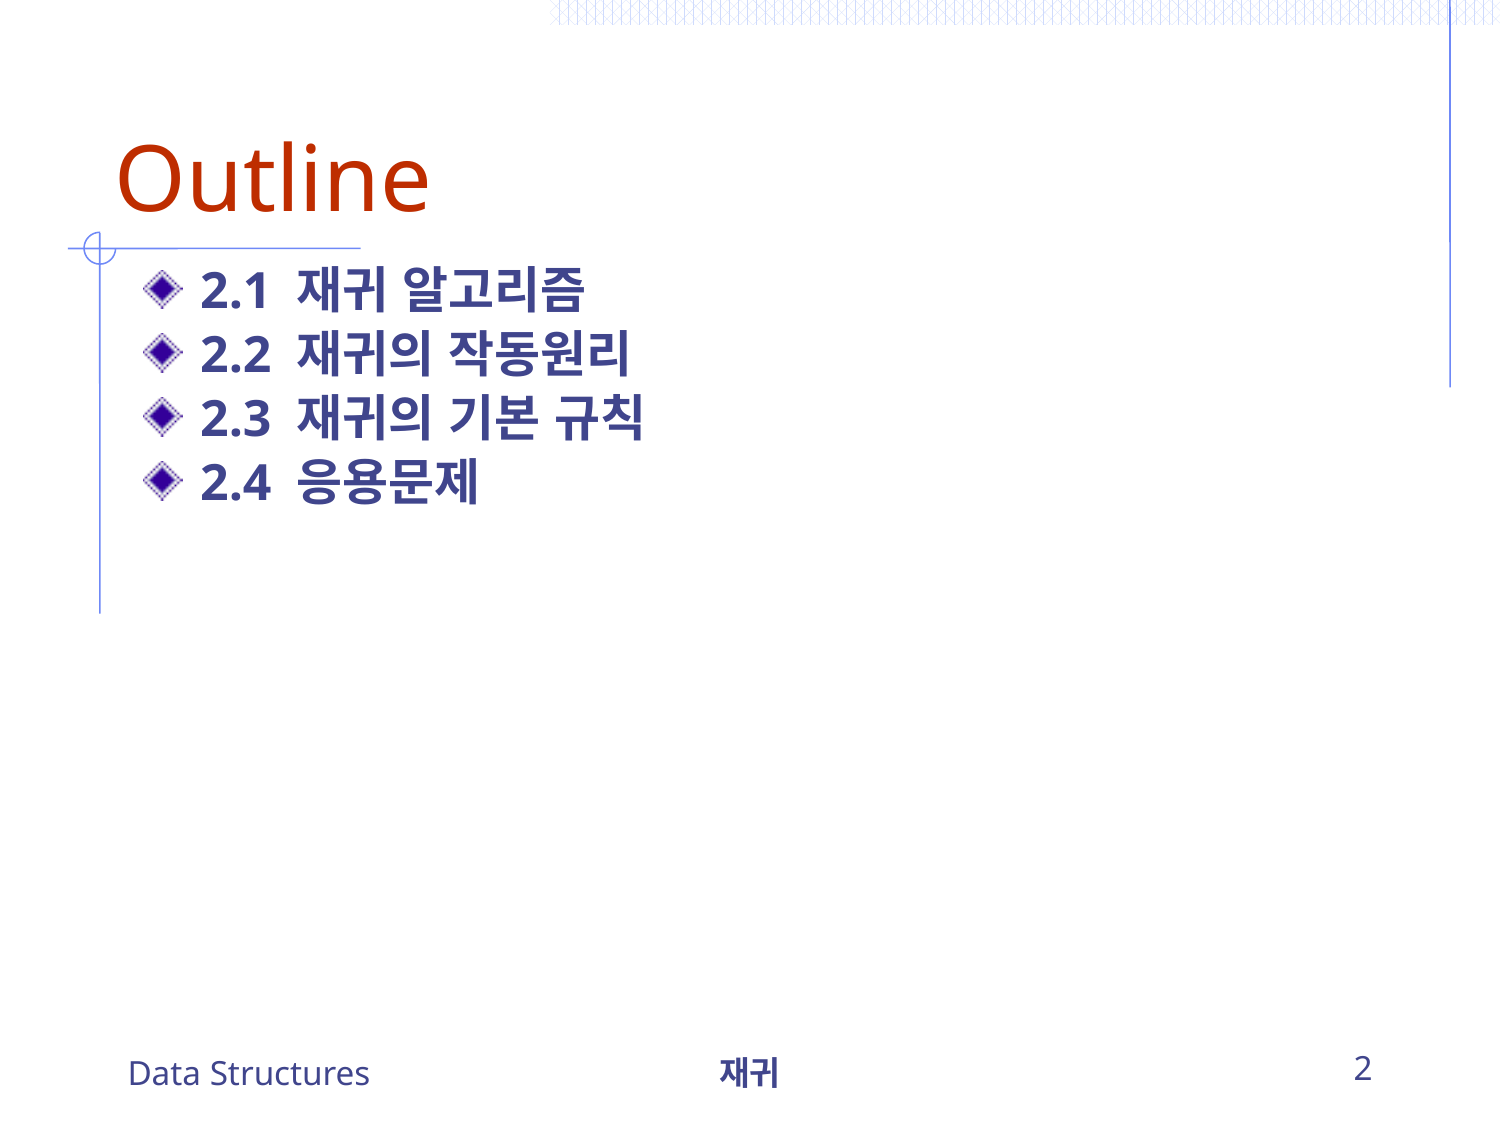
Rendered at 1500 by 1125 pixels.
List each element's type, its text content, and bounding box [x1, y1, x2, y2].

picture [143, 461, 183, 501]
list 2.1 재귀 알고리즘 2.2 재귀의 작동원리 2.3 재귀의 기본 규칙 2.4 응용문제 [128, 257, 1384, 934]
title Outline [99, 49, 1376, 238]
footer 재귀 [512, 1024, 988, 1101]
picture [143, 397, 183, 437]
slide_number 2 [1074, 1024, 1388, 1101]
picture [143, 270, 183, 309]
picture [143, 333, 183, 373]
slide_number Data Structures [112, 1024, 512, 1101]
